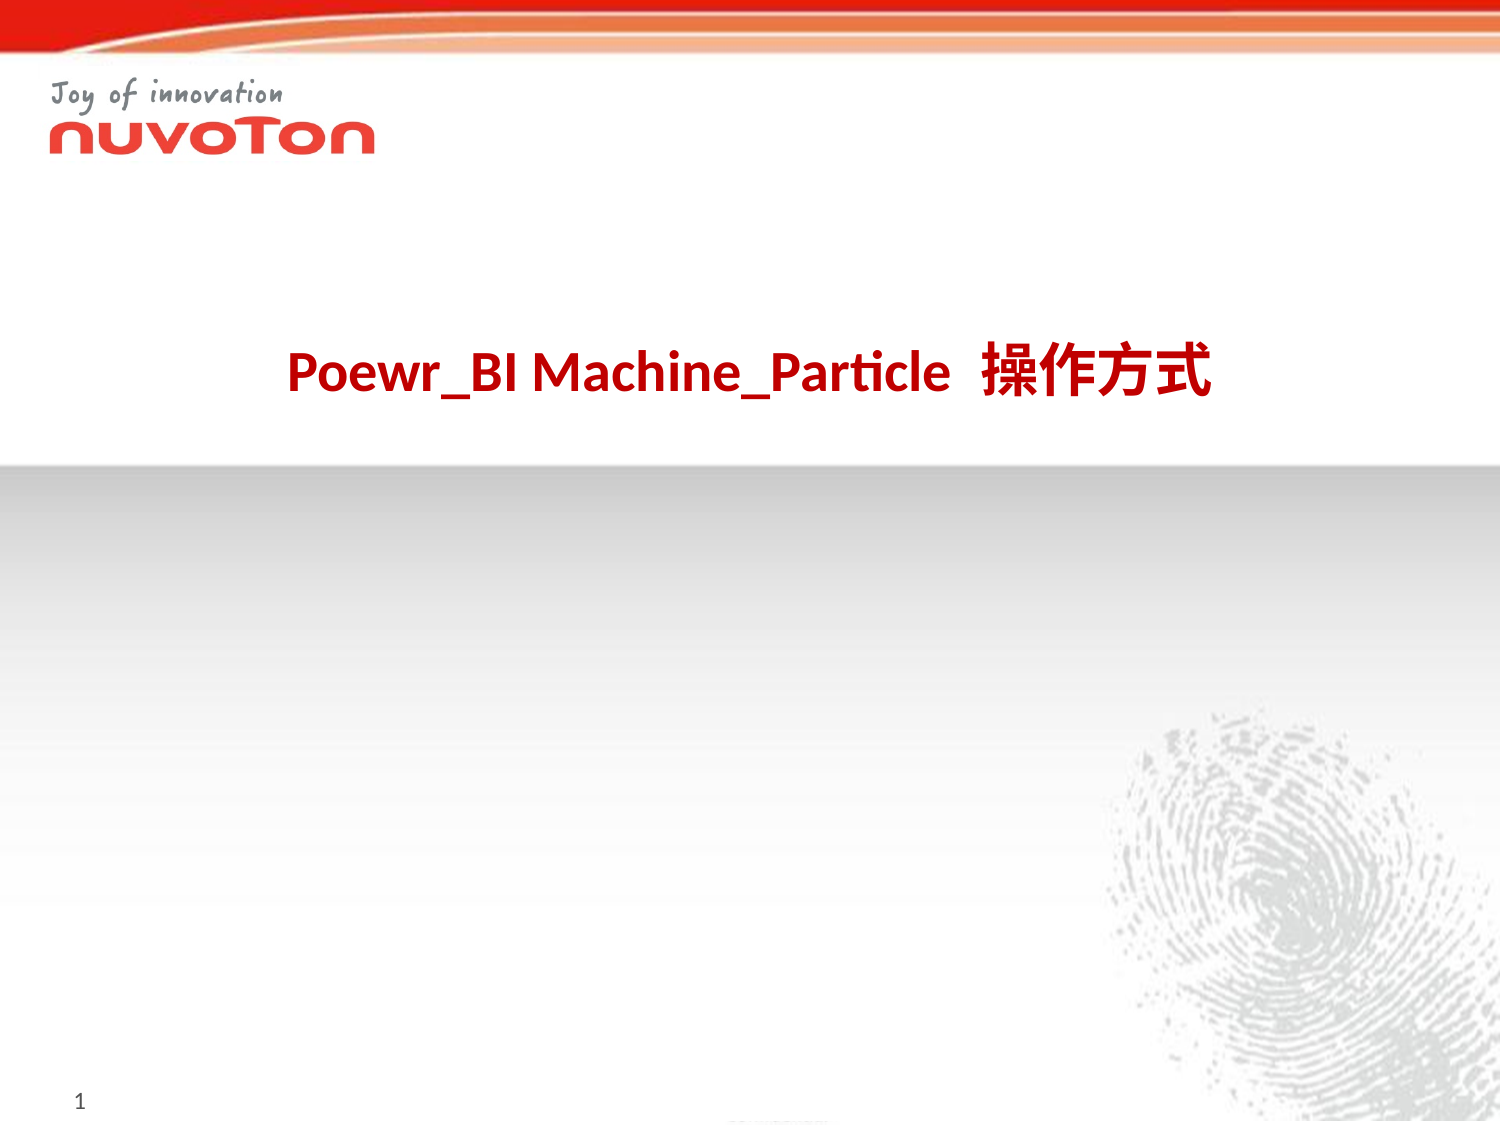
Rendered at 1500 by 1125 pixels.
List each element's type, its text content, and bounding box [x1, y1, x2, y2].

picture [0, 0, 1500, 1125]
slide_number 0 [0, 1069, 160, 1125]
text_box Poewr_BI Machine_Particle 操作方式 [64, 302, 1436, 433]
